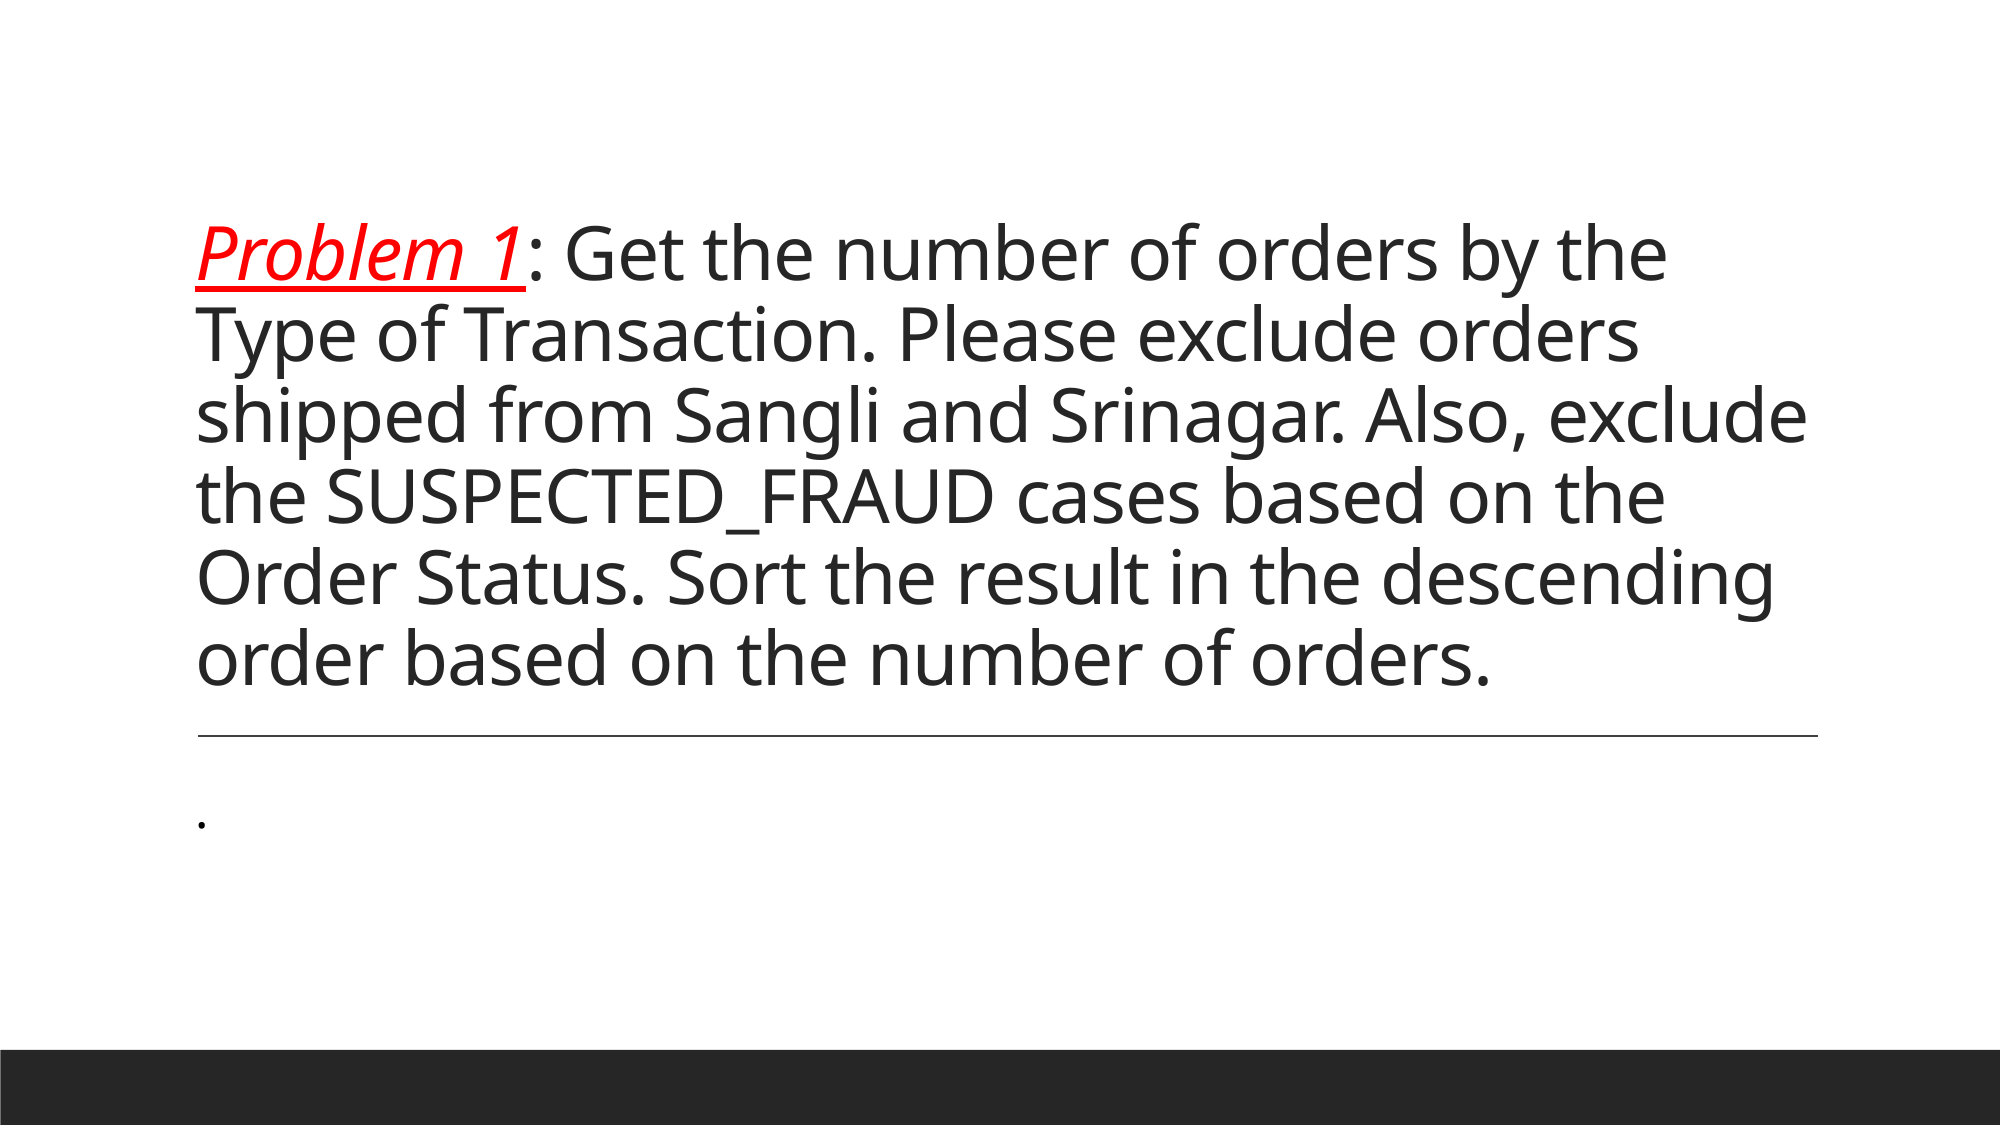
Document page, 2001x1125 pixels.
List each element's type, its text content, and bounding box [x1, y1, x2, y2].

title Problem 1: Get the number of orders by the Type of Transaction. Please exclude orders shipped from Sangli and Srinagar. Also, exclude the SUSPECTED_FRAUD cases based on the Order Status. Sort the result in the descending order based on the number of orders. [180, 124, 1830, 710]
list . [180, 765, 1830, 953]
